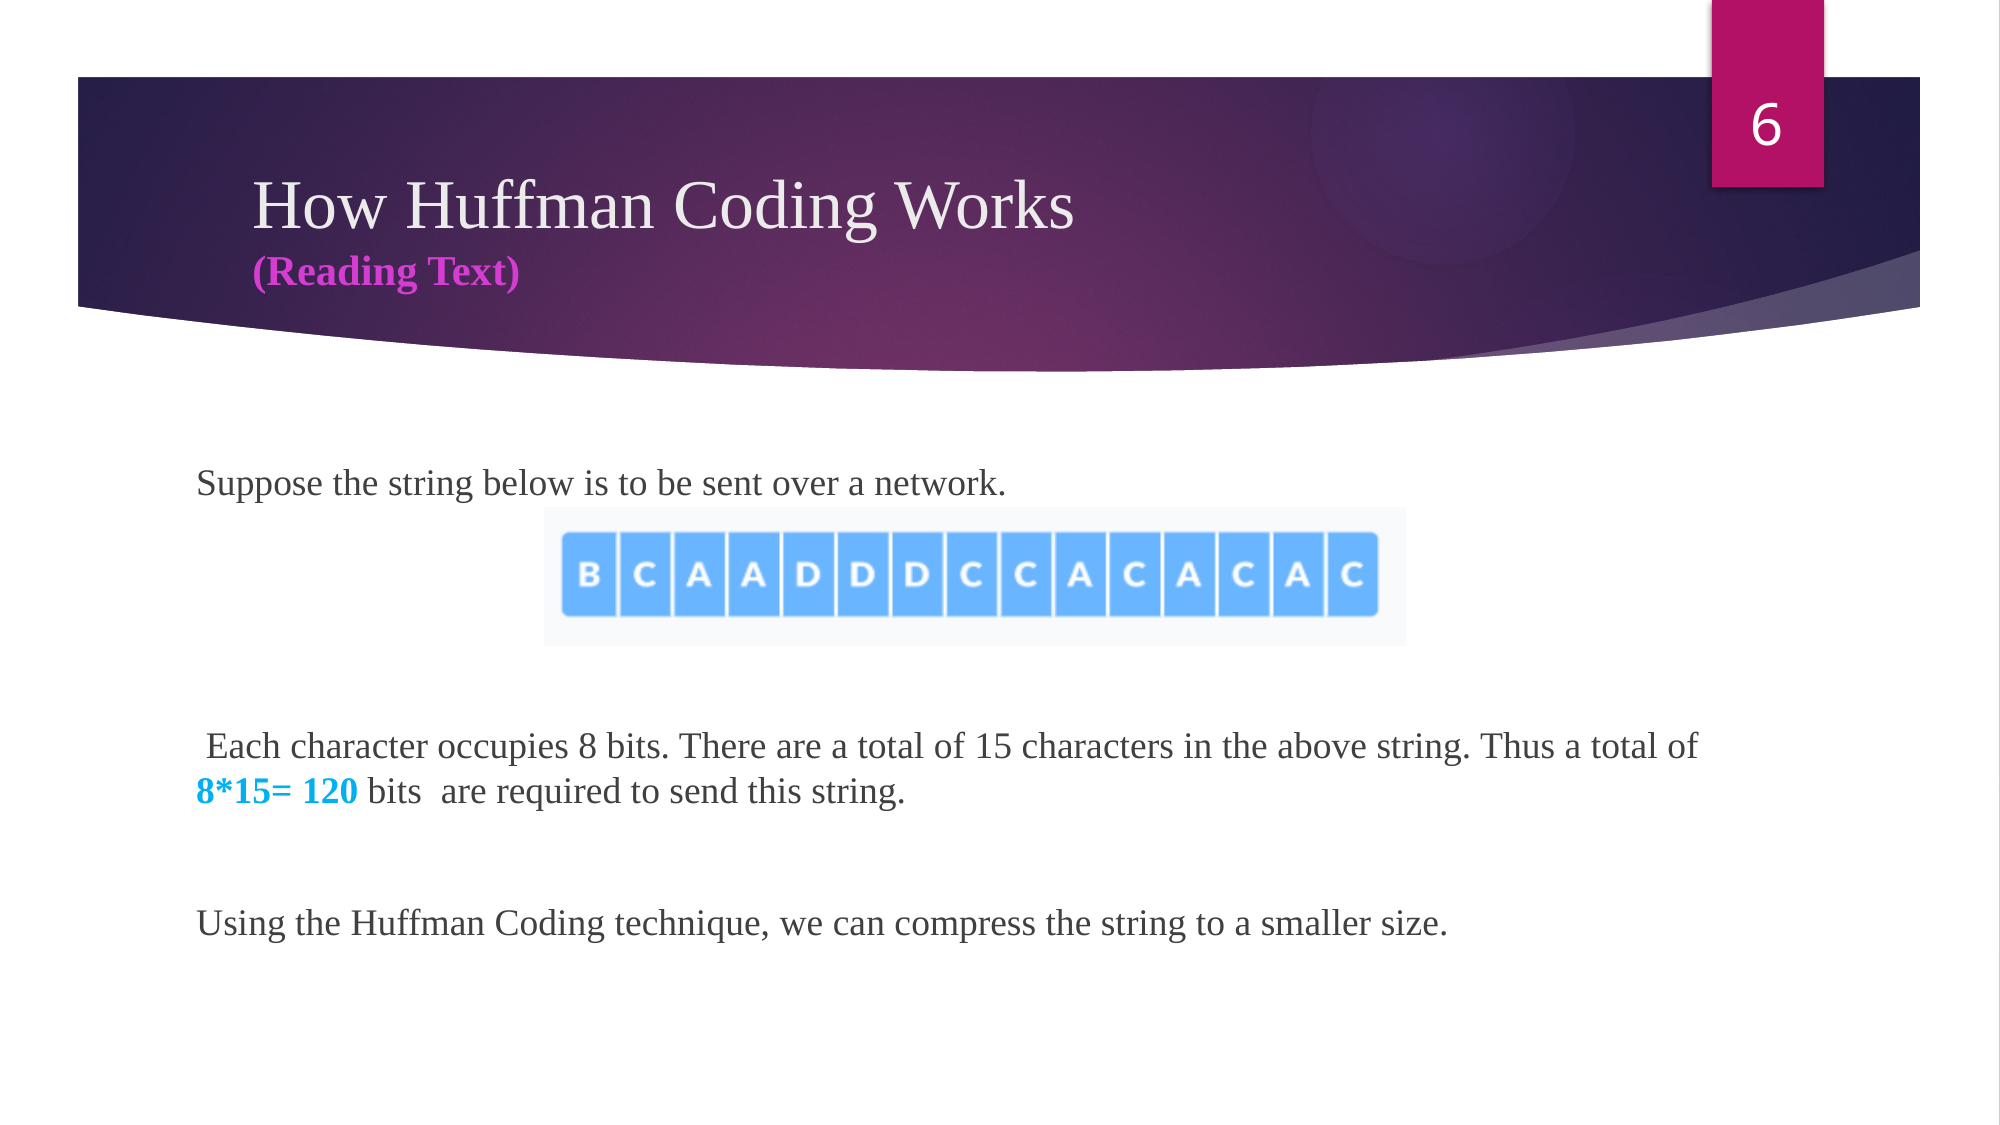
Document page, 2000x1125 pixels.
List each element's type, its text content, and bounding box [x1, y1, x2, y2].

slide_number 6 [1697, 48, 1836, 175]
title How Huffman Coding Works (Reading Text) [237, 151, 1175, 302]
text_box [543, 507, 1407, 646]
list Suppose the string below is to be sent over a network. Each character occupies 8 bits. There are a total of 15 characters in the above string. Thus a total of 8*15= 120 bits are required to send this string. Using the Huffman Coding technique, we can compress the string to a smaller size. [181, 450, 1769, 1013]
